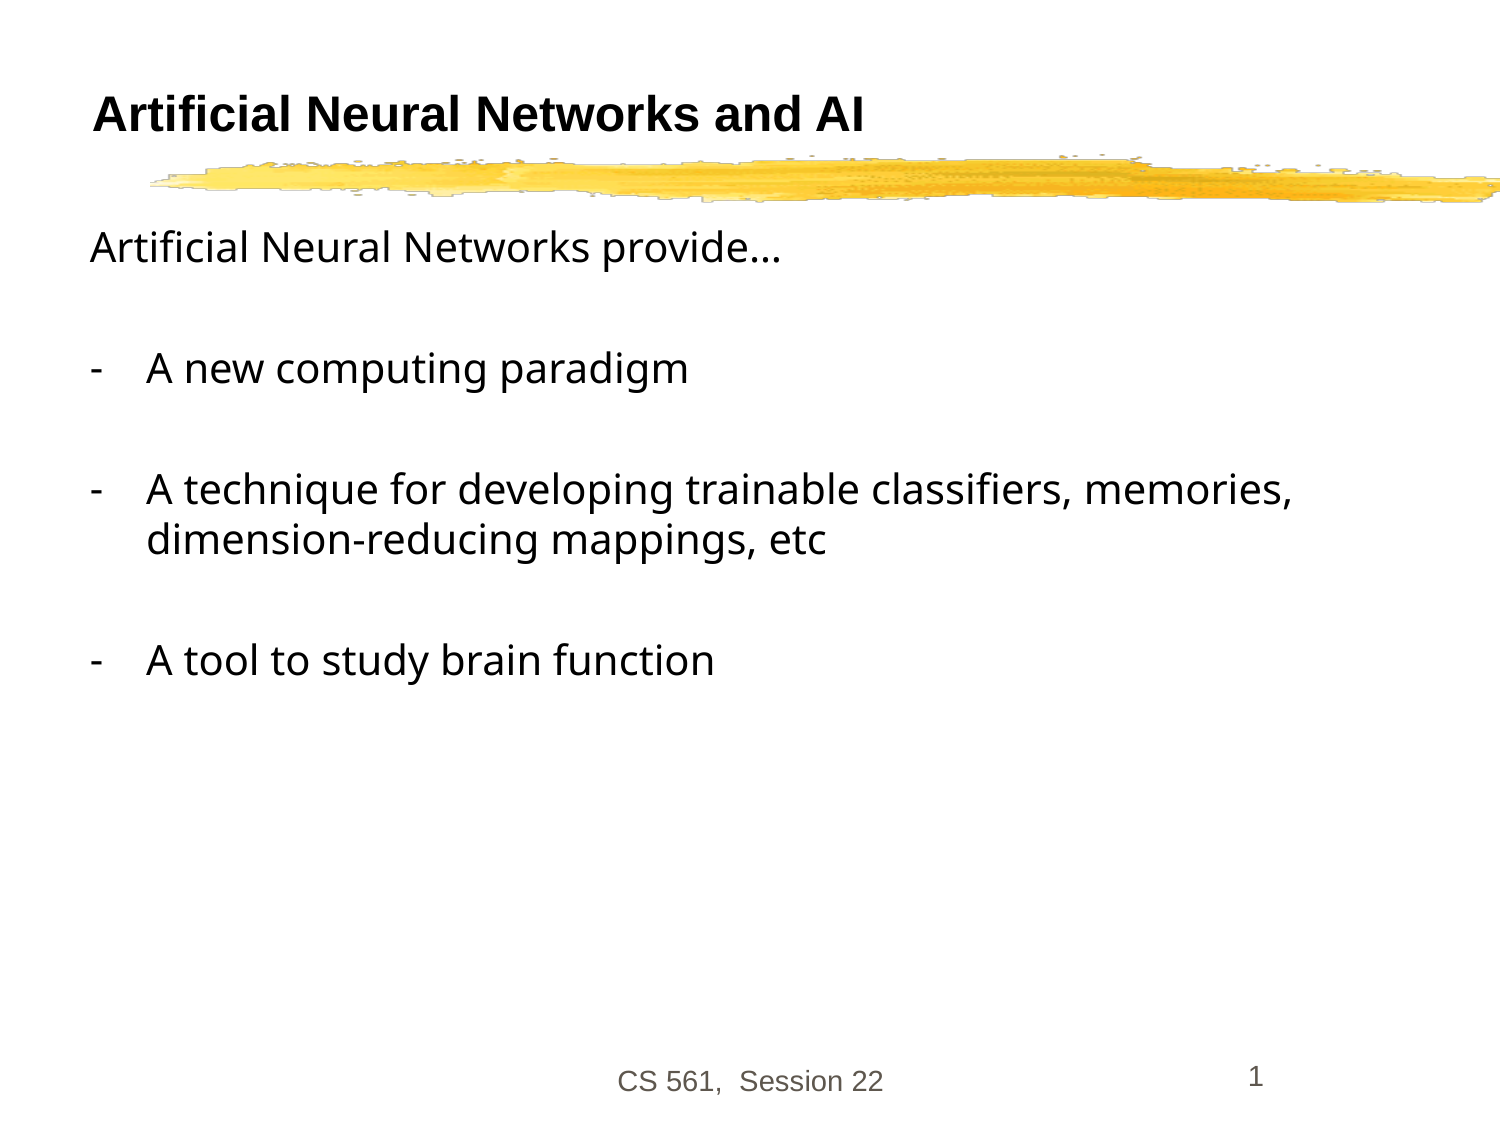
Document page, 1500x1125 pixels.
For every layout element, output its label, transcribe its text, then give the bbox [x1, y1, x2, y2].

title Artificial Neural Networks and AI [76, 0, 1416, 151]
list Artificial Neural Networks provide… A new computing paradigm A technique for developing trainable classifiers, memories, dimension-reducing mappings, etc A tool to study brain function [74, 211, 1418, 1125]
picture [149, 149, 1500, 213]
